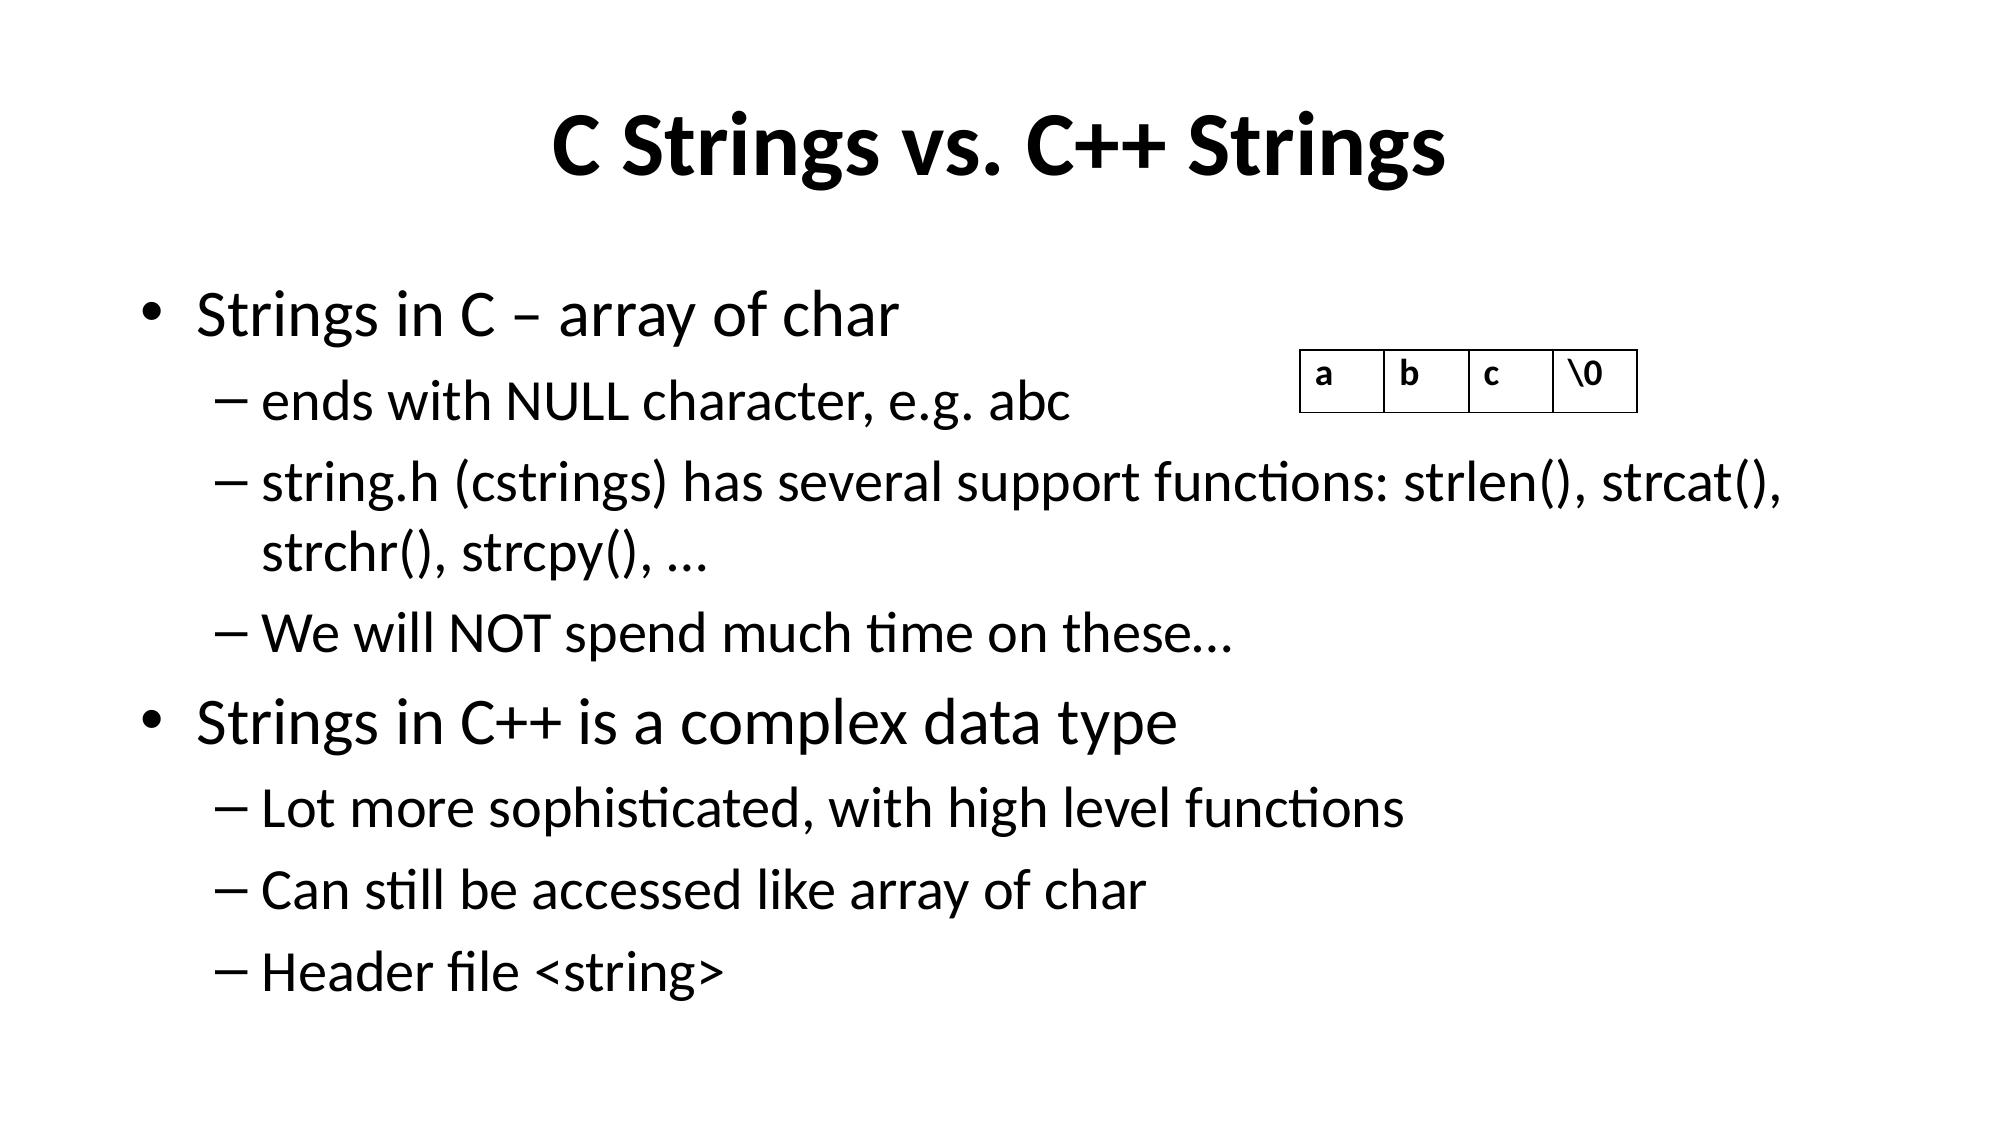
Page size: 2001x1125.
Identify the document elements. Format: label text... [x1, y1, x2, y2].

table_header b [1385, 351, 1468, 412]
title C Strings vs. C++ Strings [99, 45, 1900, 233]
table_header c [1470, 351, 1552, 412]
list Strings in C – array of char ends with NULL character, e.g. abc string.h (cstrings) has several support functions: strlen(), strcat(), strchr(), strcpy(), … We will NOT spend much time on these… Strings in C++ is a complex data type Lot more sophisticated, with high level functions Can still be accessed like array of char Header file <string> [125, 262, 1875, 1100]
table_header a [1301, 351, 1383, 412]
table_header \0 [1554, 351, 1636, 412]
